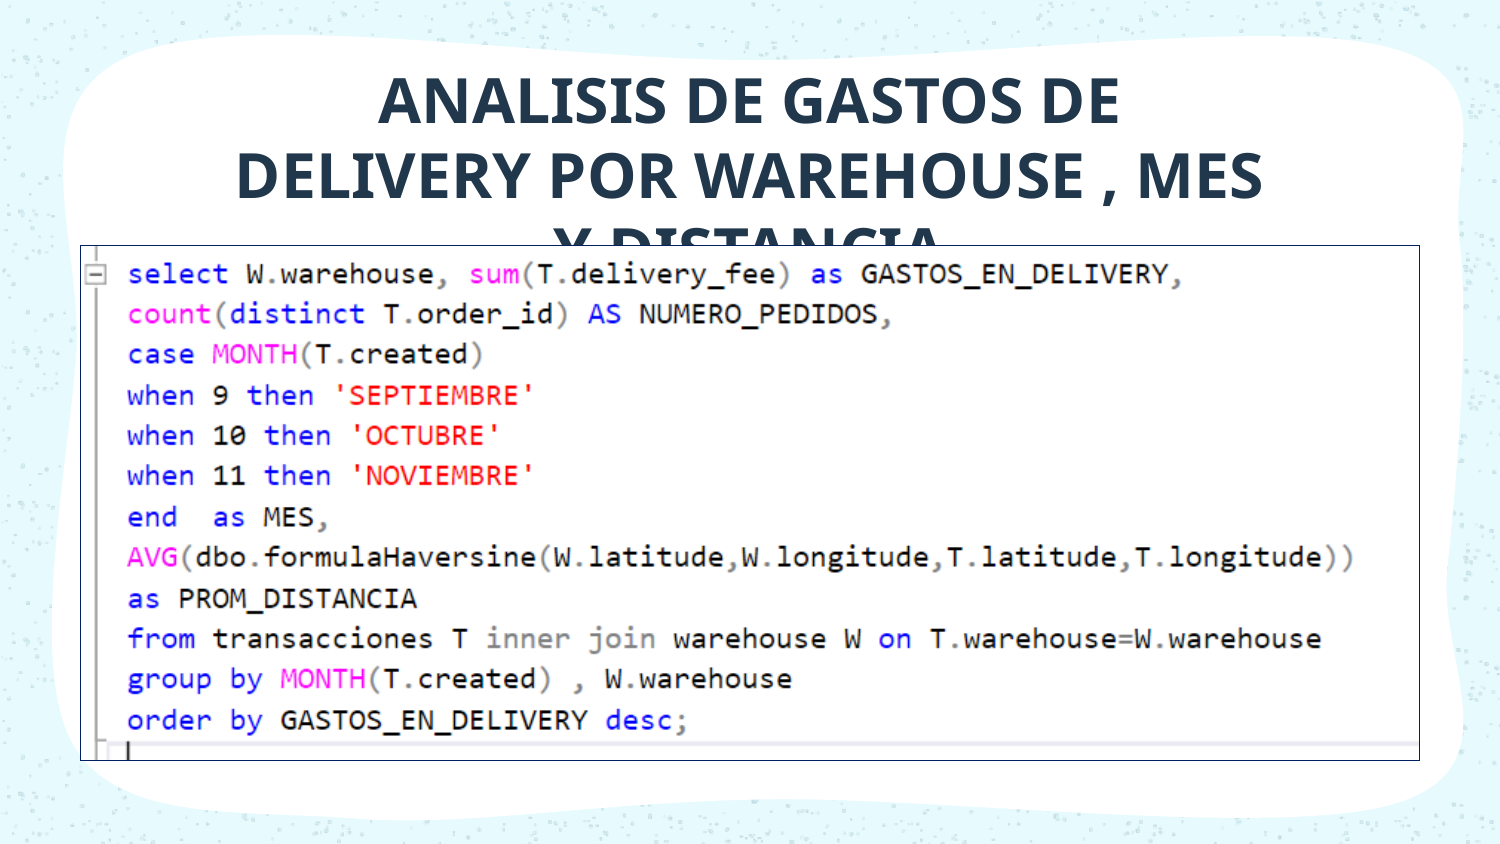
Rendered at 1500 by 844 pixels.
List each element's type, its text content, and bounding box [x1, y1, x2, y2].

text_box ANALISIS DE GASTOS DE DELIVERY POR WAREHOUSE , MES Y DISTANCIA [209, 46, 1291, 151]
picture [80, 244, 1420, 762]
